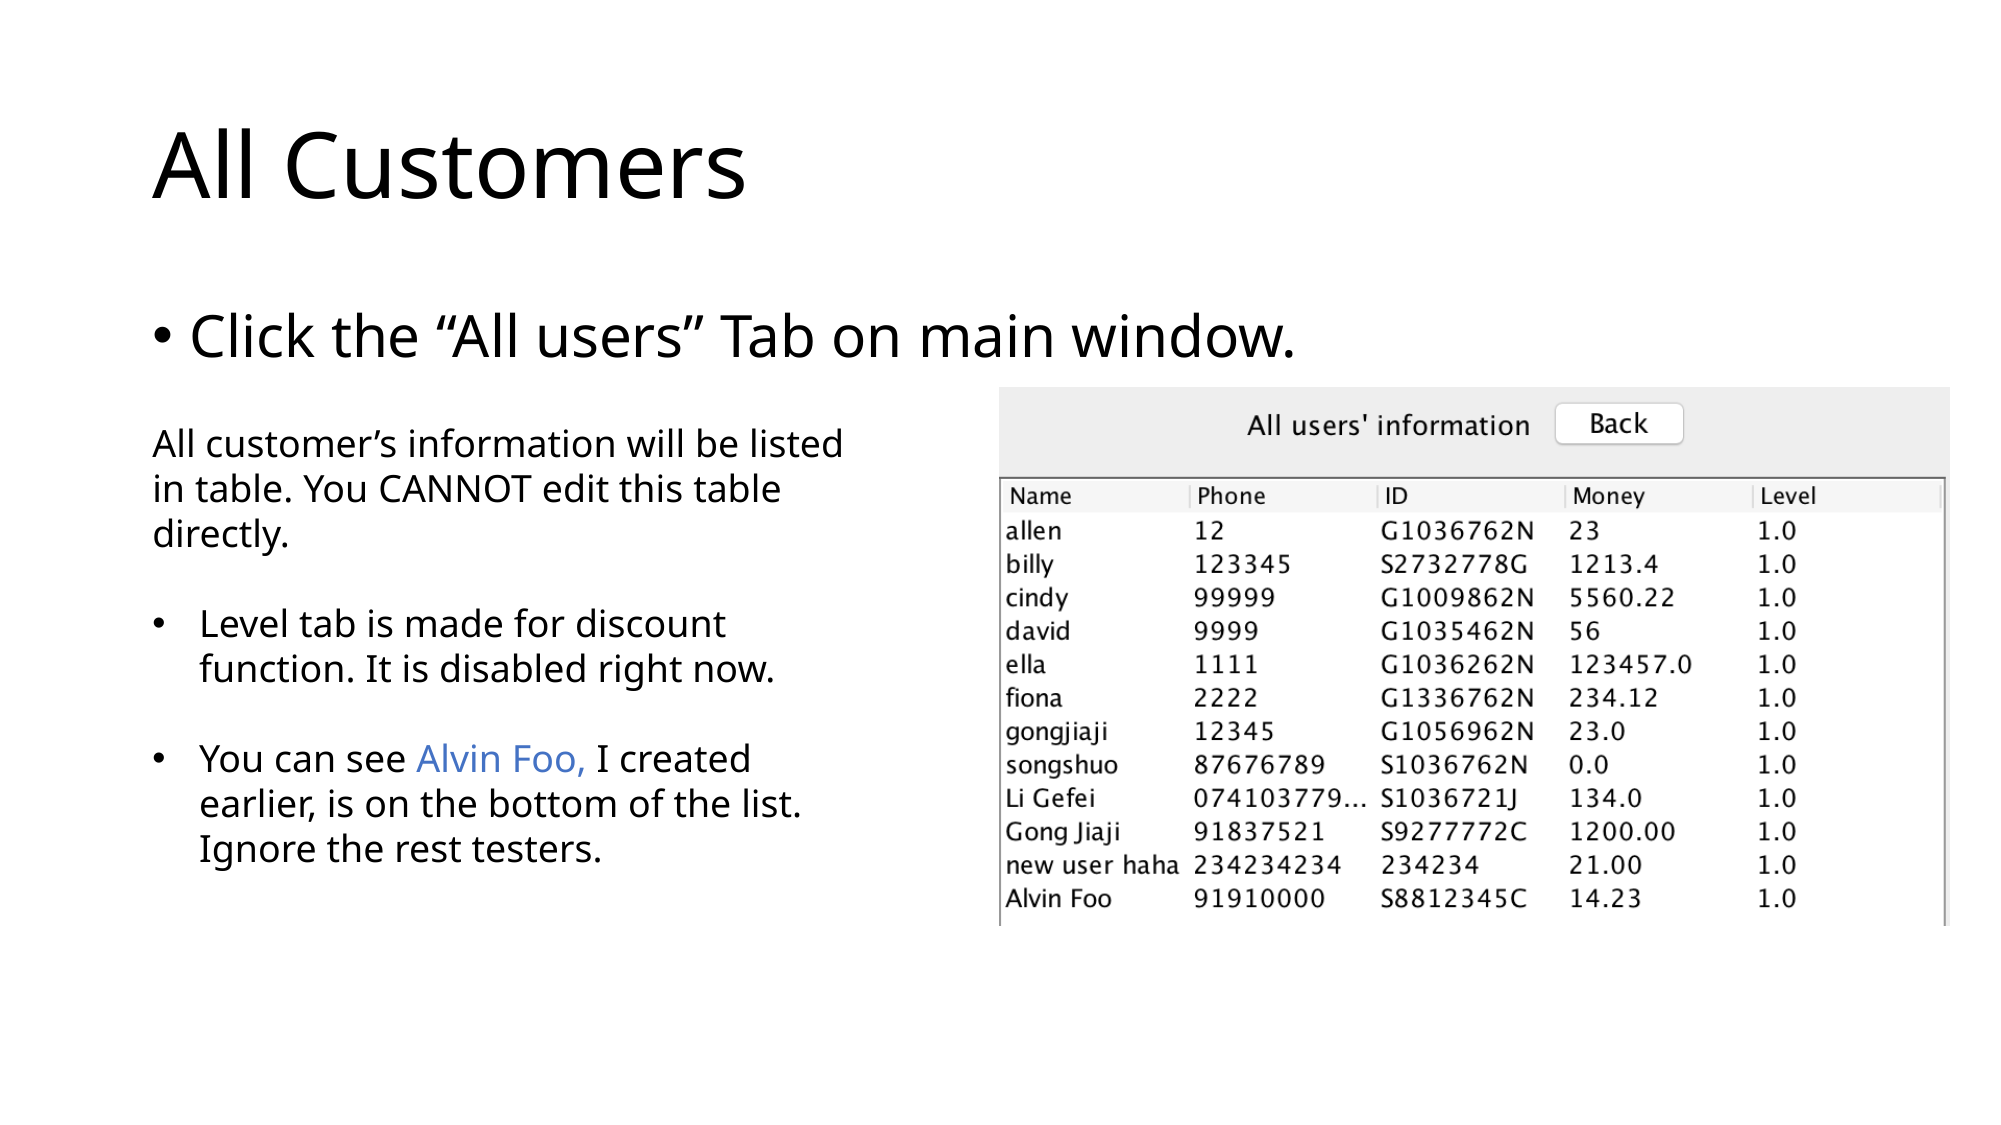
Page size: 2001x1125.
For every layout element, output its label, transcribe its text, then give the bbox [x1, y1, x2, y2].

text_box All customer’s information will be listed in table. You CANNOT edit this table directly. Level tab is made for discount function. It is disabled right now. You can see Alvin Foo, I created earlier, is on the bottom of the list. Ignore the rest testers. [137, 412, 891, 878]
list Click the “All users” Tab on main window. [137, 299, 1863, 1014]
title All Customers [137, 59, 1863, 278]
picture [999, 387, 1950, 926]
